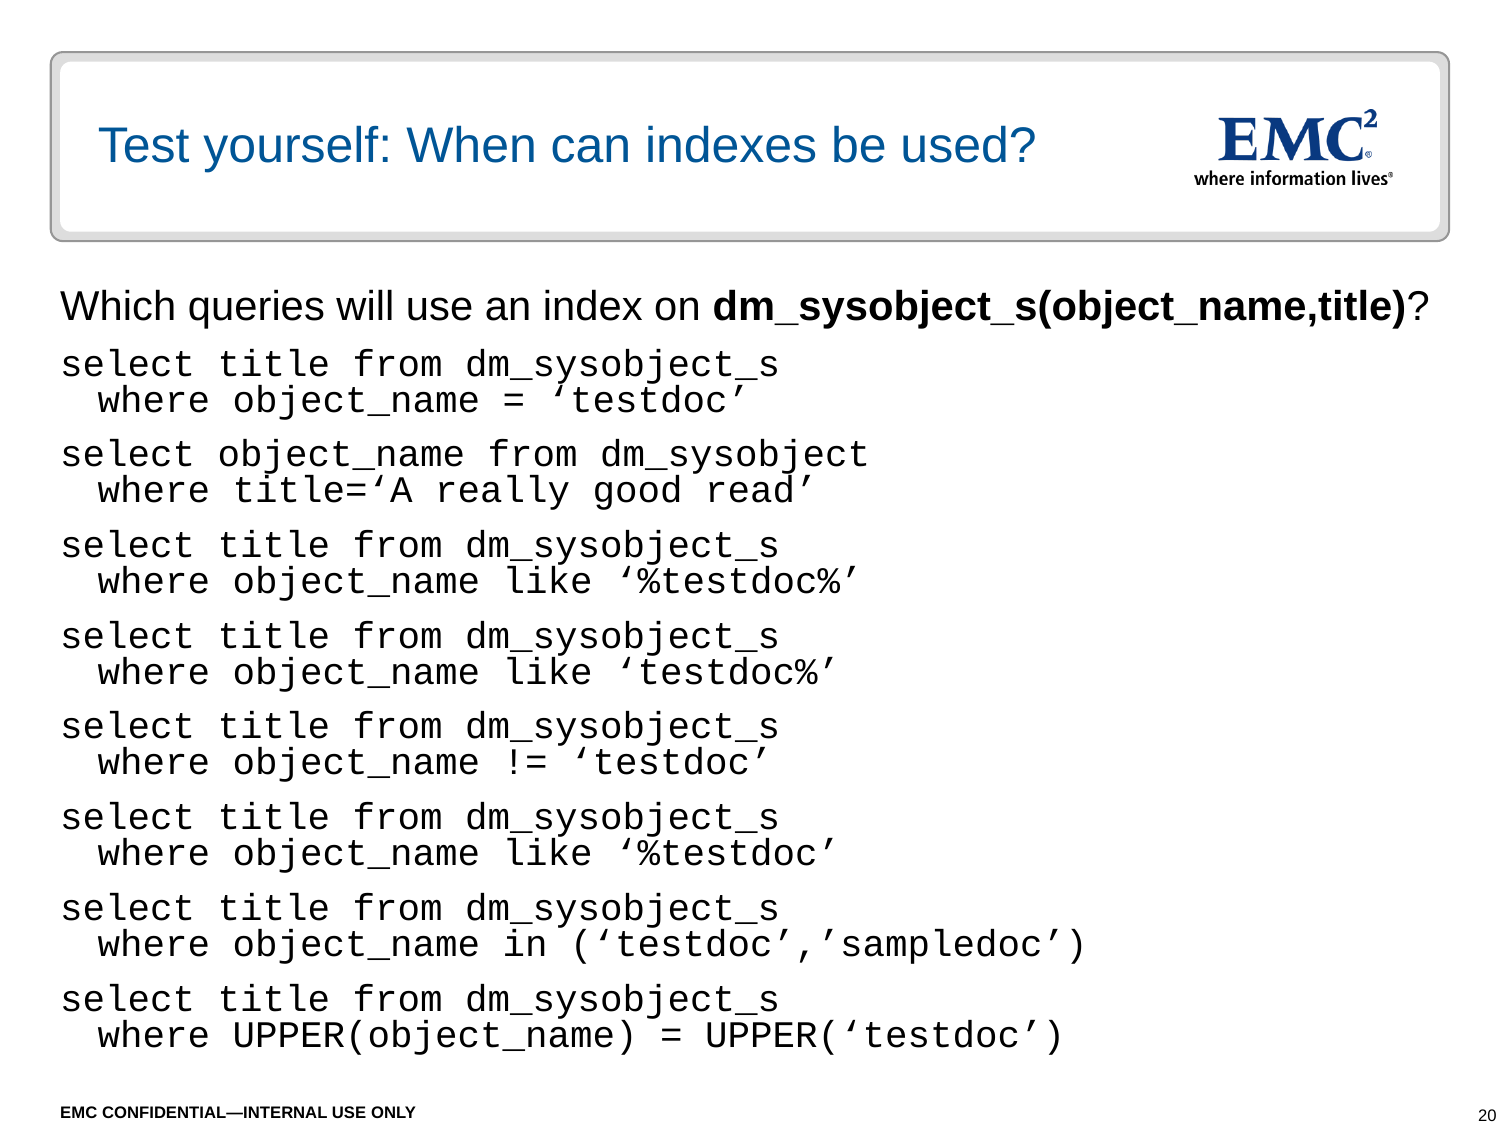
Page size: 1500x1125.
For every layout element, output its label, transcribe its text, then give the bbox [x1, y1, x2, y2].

list Which queries will use an index on dm_sysobject_s(object_name,title)? select title from dm_sysobject_s where object_name = ‘testdoc’ select object_name from dm_sysobject where title=‘A really good read’ select title from dm_sysobject_s where object_name like ‘%testdoc%’ select title from dm_sysobject_s where object_name like ‘testdoc%’ select title from dm_sysobject_s where object_name != ‘testdoc’ select title from dm_sysobject_s where object_name like ‘%testdoc’ select title from dm_sysobject_s where object_name in (‘testdoc’,’sampledoc’) select title from dm_sysobject_s where UPPER(object_name) = UPPER(‘testdoc’) [59, 288, 1441, 1125]
title Test yourself: When can indexes be used? [97, 75, 1129, 218]
picture [1194, 109, 1393, 185]
